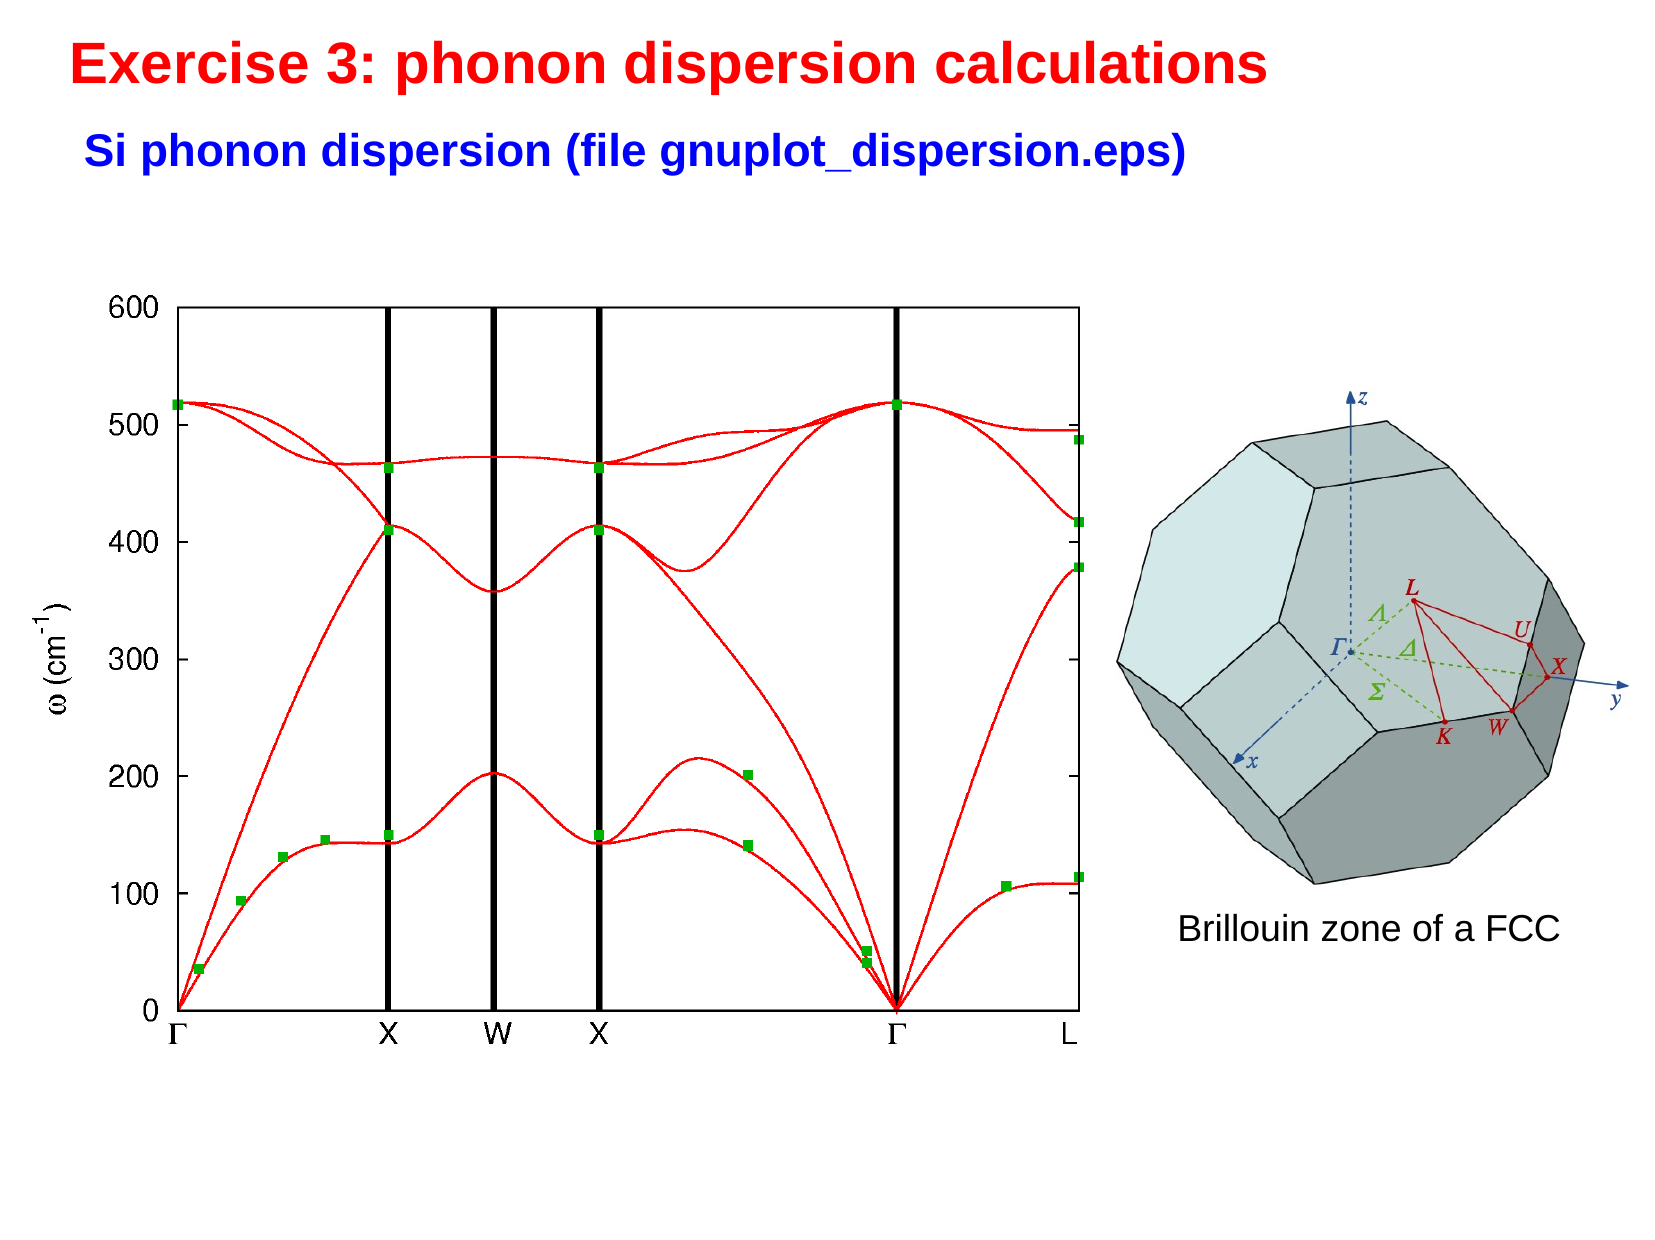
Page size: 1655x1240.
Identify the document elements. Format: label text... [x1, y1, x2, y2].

picture [1116, 390, 1630, 885]
text_box Brillouin zone of a FCC [1175, 901, 1565, 949]
text_box Si phonon dispersion (file gnuplot_dispersion.eps) [81, 118, 1192, 176]
picture [31, 295, 1084, 1045]
title Exercise 3: phonon dispersion calculations [67, 22, 1276, 232]
